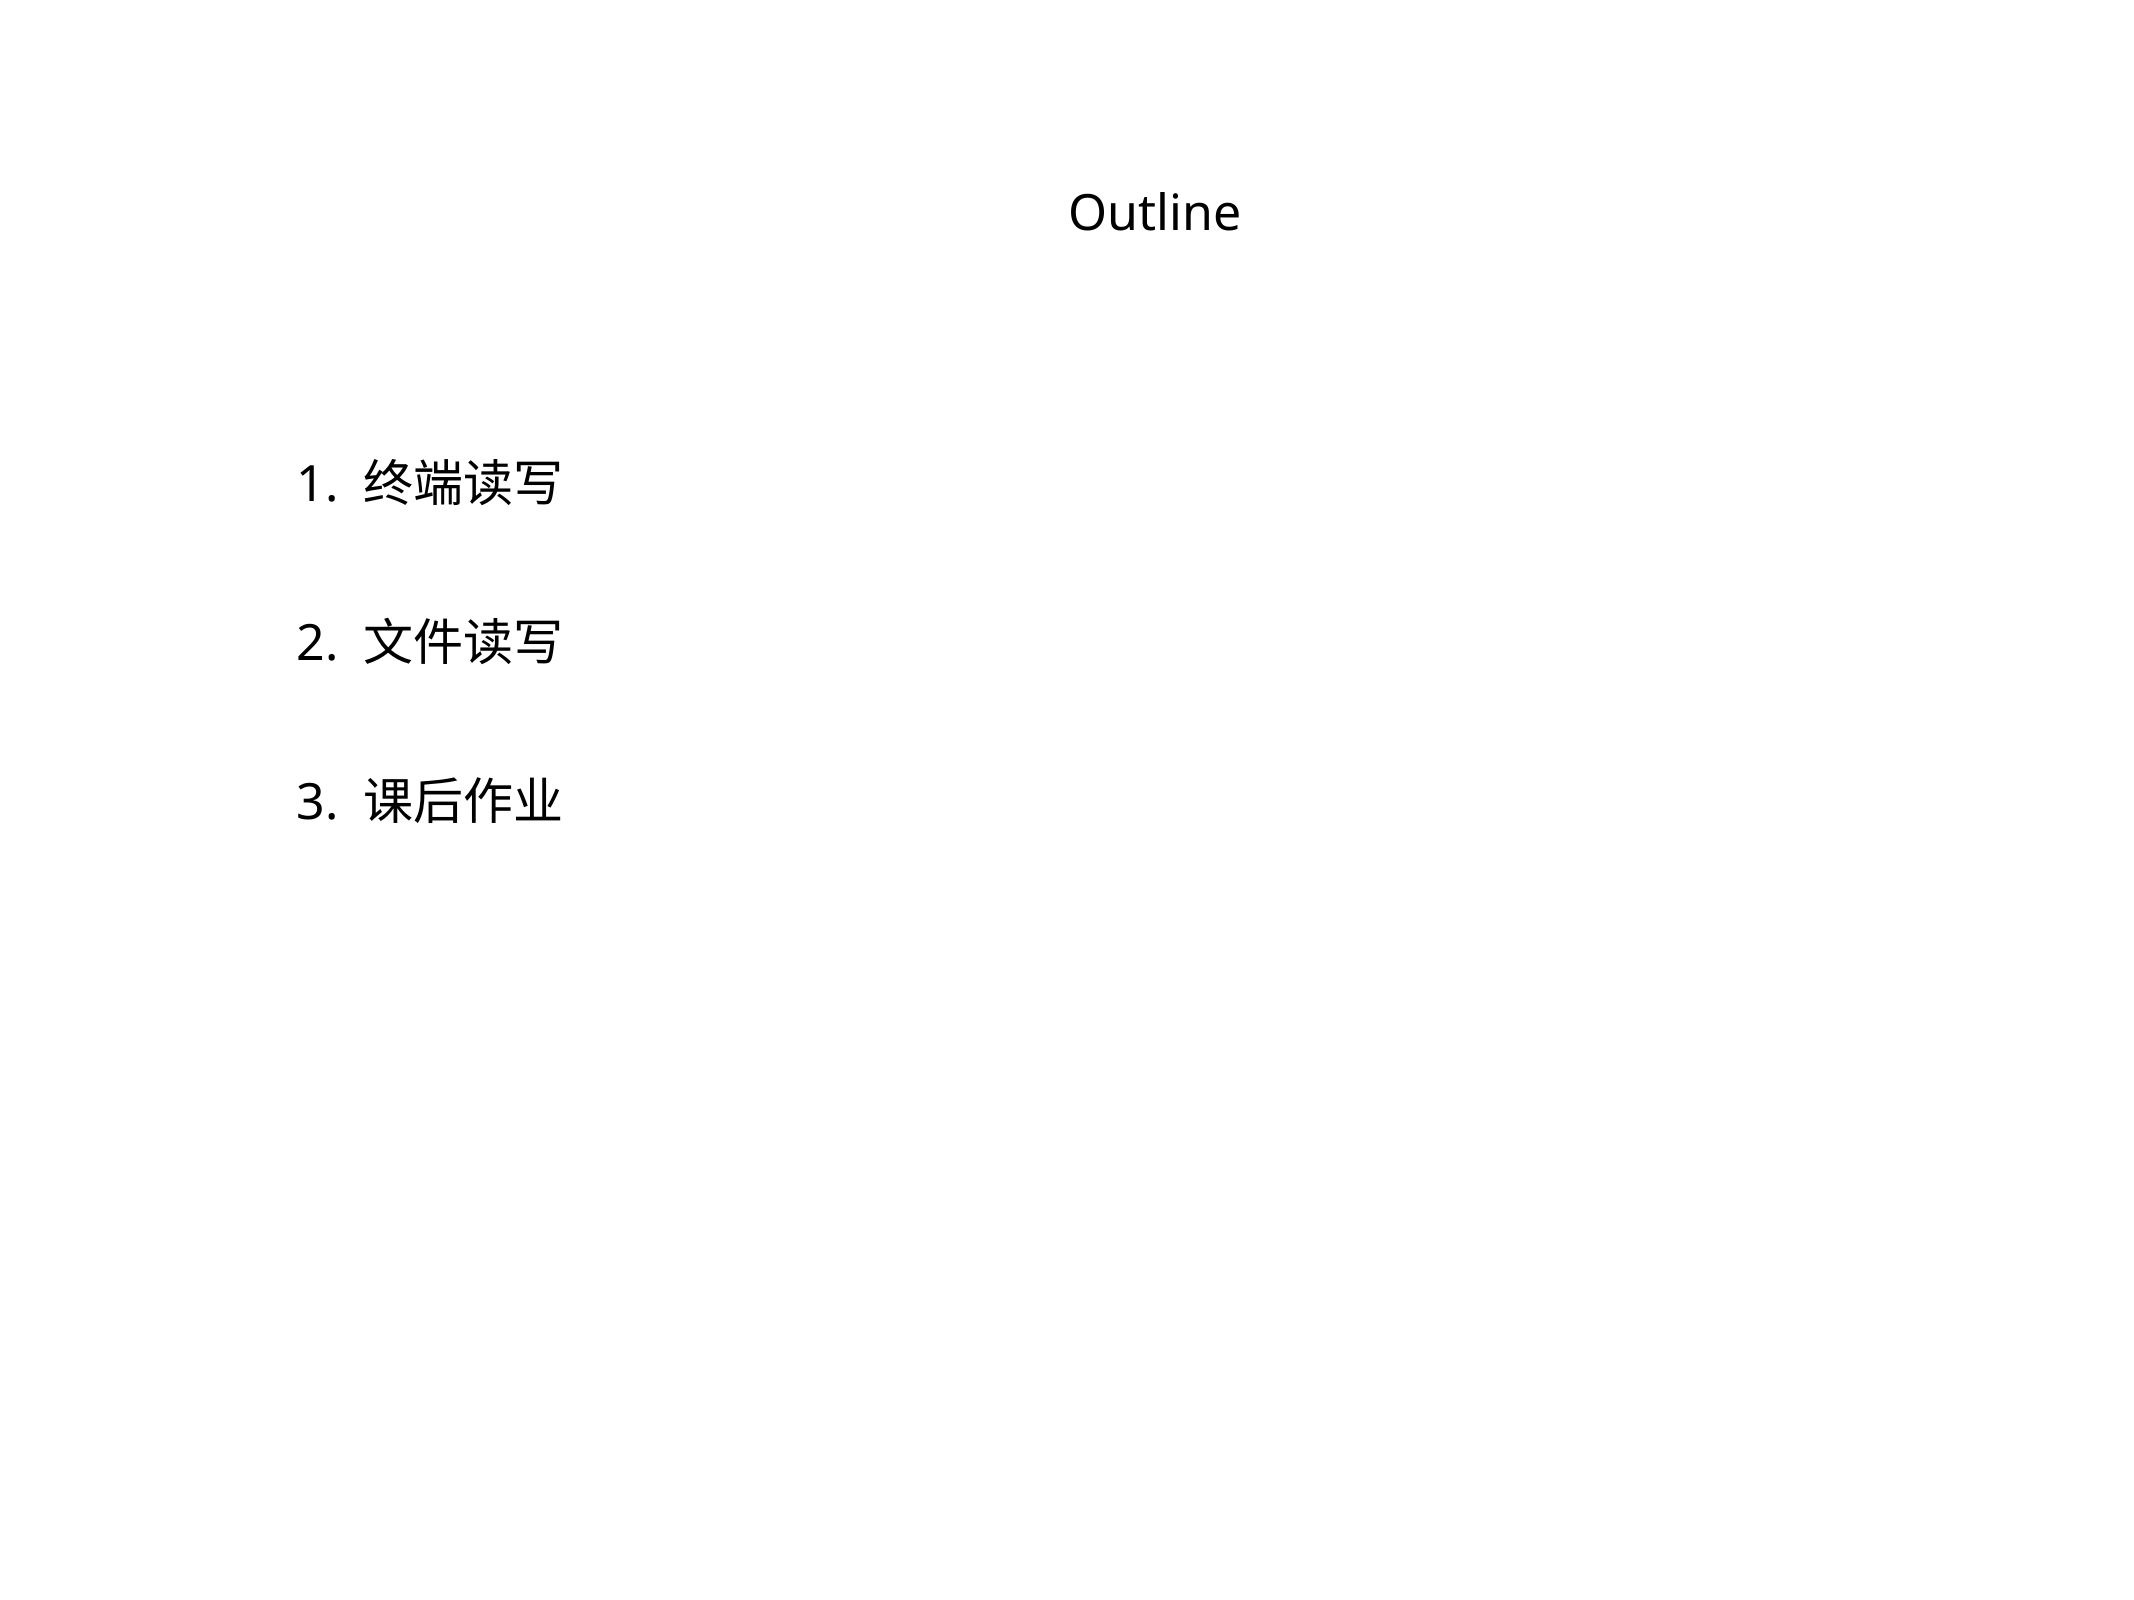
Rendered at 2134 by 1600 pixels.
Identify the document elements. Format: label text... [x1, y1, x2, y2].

text_box 3. 课后作业 [288, 761, 573, 839]
text_box 1. 终端读写 [288, 442, 573, 520]
text_box Outline [1060, 172, 1251, 249]
text_box 2. 文件读写 [288, 602, 573, 679]
